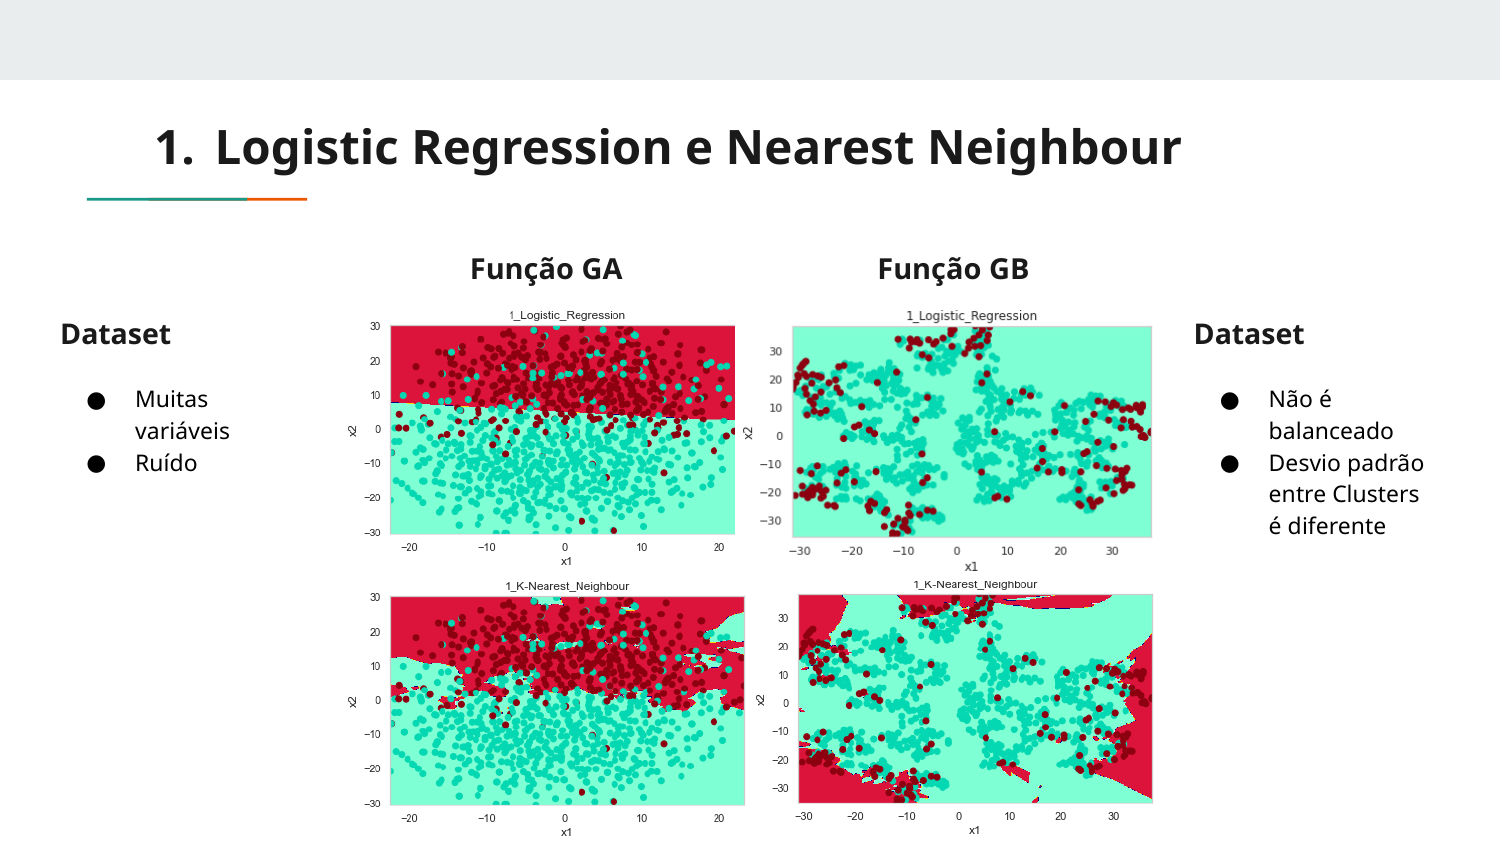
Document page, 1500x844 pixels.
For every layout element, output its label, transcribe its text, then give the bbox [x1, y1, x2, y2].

text_box Muitas variáveis Ruído [45, 367, 323, 491]
title Dataset [45, 301, 323, 367]
title Logistic Regression e Nearest Neighbour [126, 101, 1388, 190]
text_box Não é balanceado Desvio padrão entre Clusters é diferente [1178, 367, 1457, 554]
title Função GA [342, 236, 750, 302]
title Função GB [750, 236, 1158, 302]
title Dataset [1178, 301, 1457, 367]
picture [342, 303, 1158, 844]
